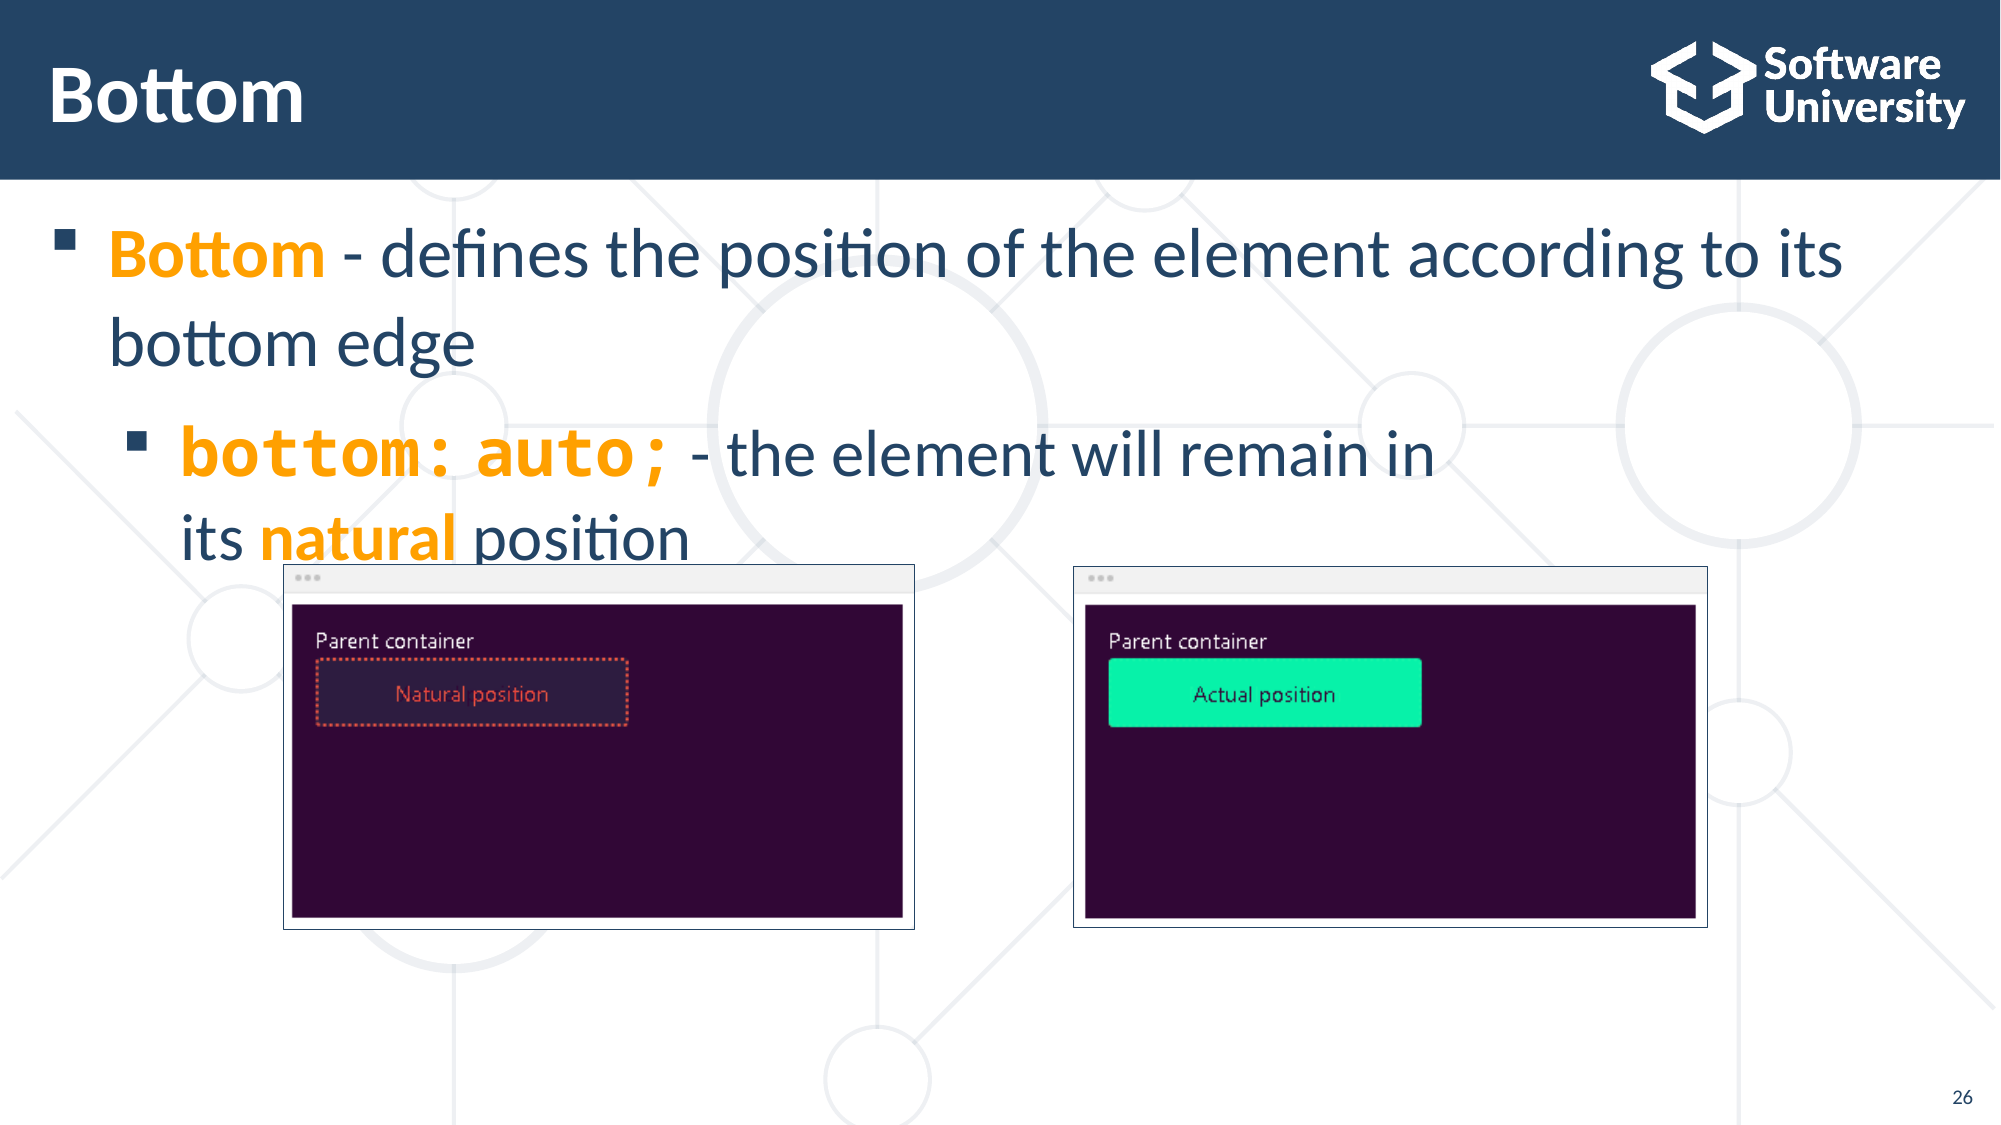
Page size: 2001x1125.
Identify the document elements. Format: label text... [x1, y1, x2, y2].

title Bottom [31, 16, 1625, 162]
picture [1073, 565, 1707, 928]
picture [283, 564, 914, 930]
picture [1651, 41, 1966, 134]
slide_number 26 [1927, 1067, 1989, 1117]
list Bottom - defines the position of the element according to its bottom edge bottom: auto; - the element will remain in its natural position [31, 196, 1970, 1104]
